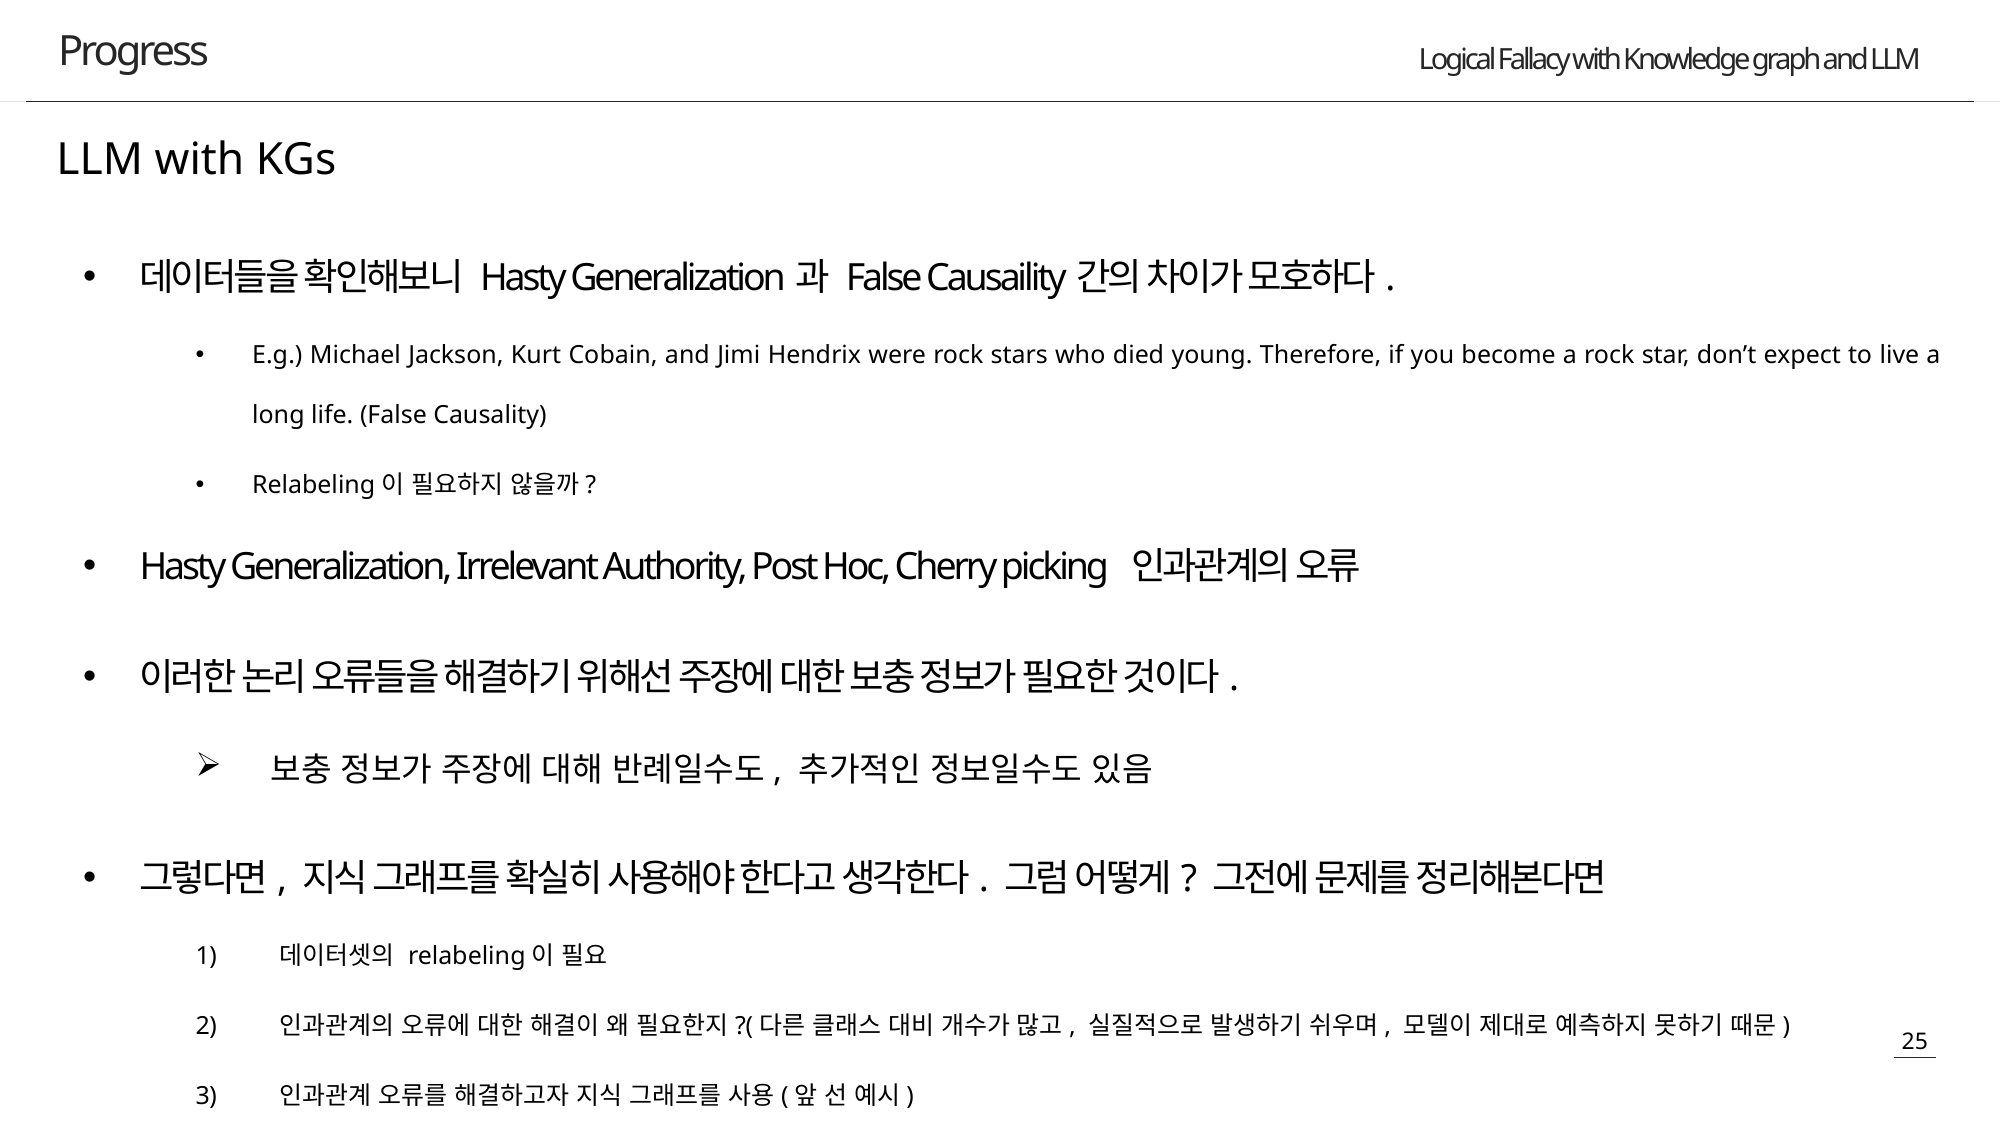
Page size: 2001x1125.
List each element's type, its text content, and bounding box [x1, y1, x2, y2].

list Progress [43, 0, 958, 93]
text_box LLM with KGs [41, 122, 1736, 191]
